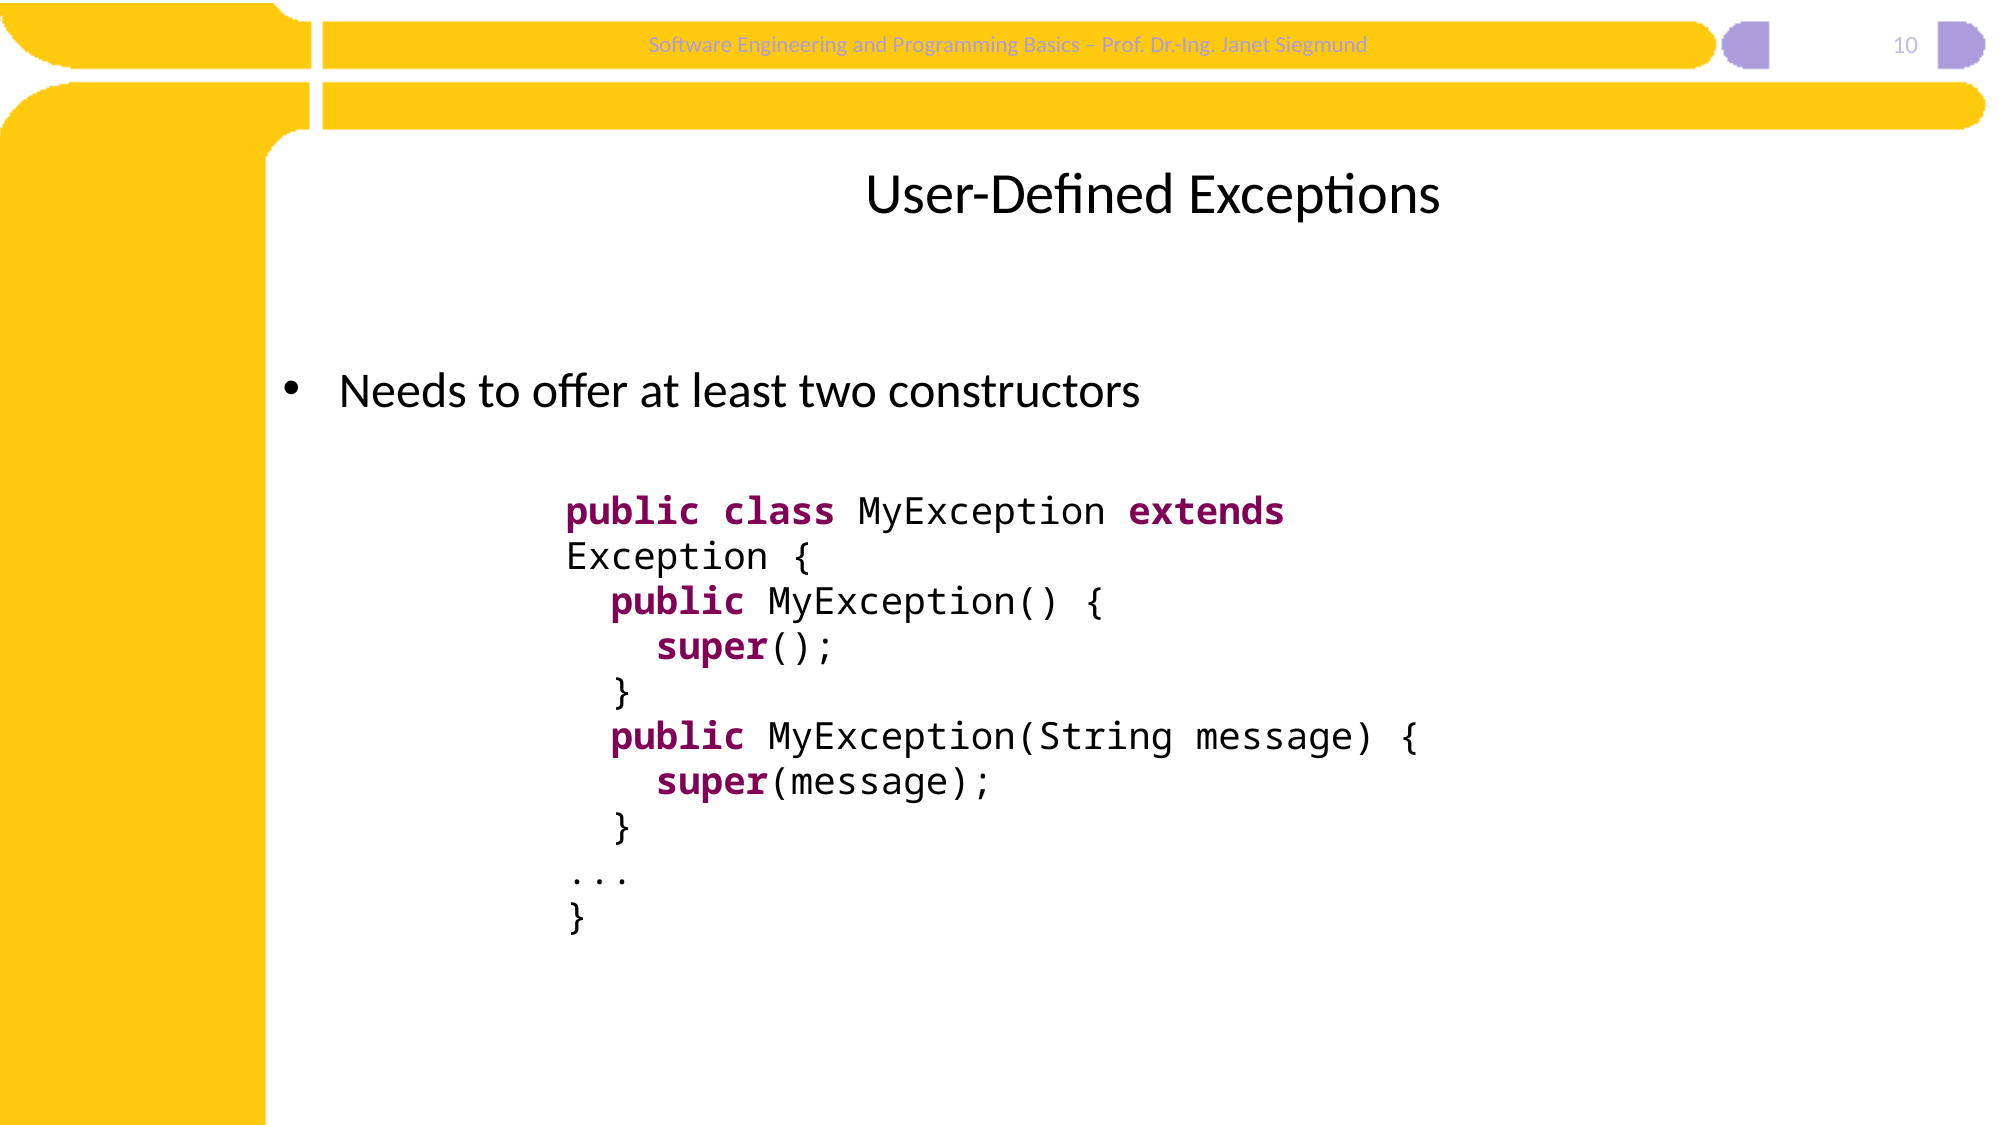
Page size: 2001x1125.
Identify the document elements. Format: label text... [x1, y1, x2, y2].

slide_number 10 [1767, 20, 1934, 67]
title User-Defined Exceptions [350, 136, 1957, 244]
list Needs to offer at least two constructors [267, 349, 1993, 1104]
picture [0, 3, 1999, 1125]
text_box public class MyException extends Exception { public MyException() { super(); } public MyException(String message) { super(message); } ... } [551, 479, 1505, 945]
